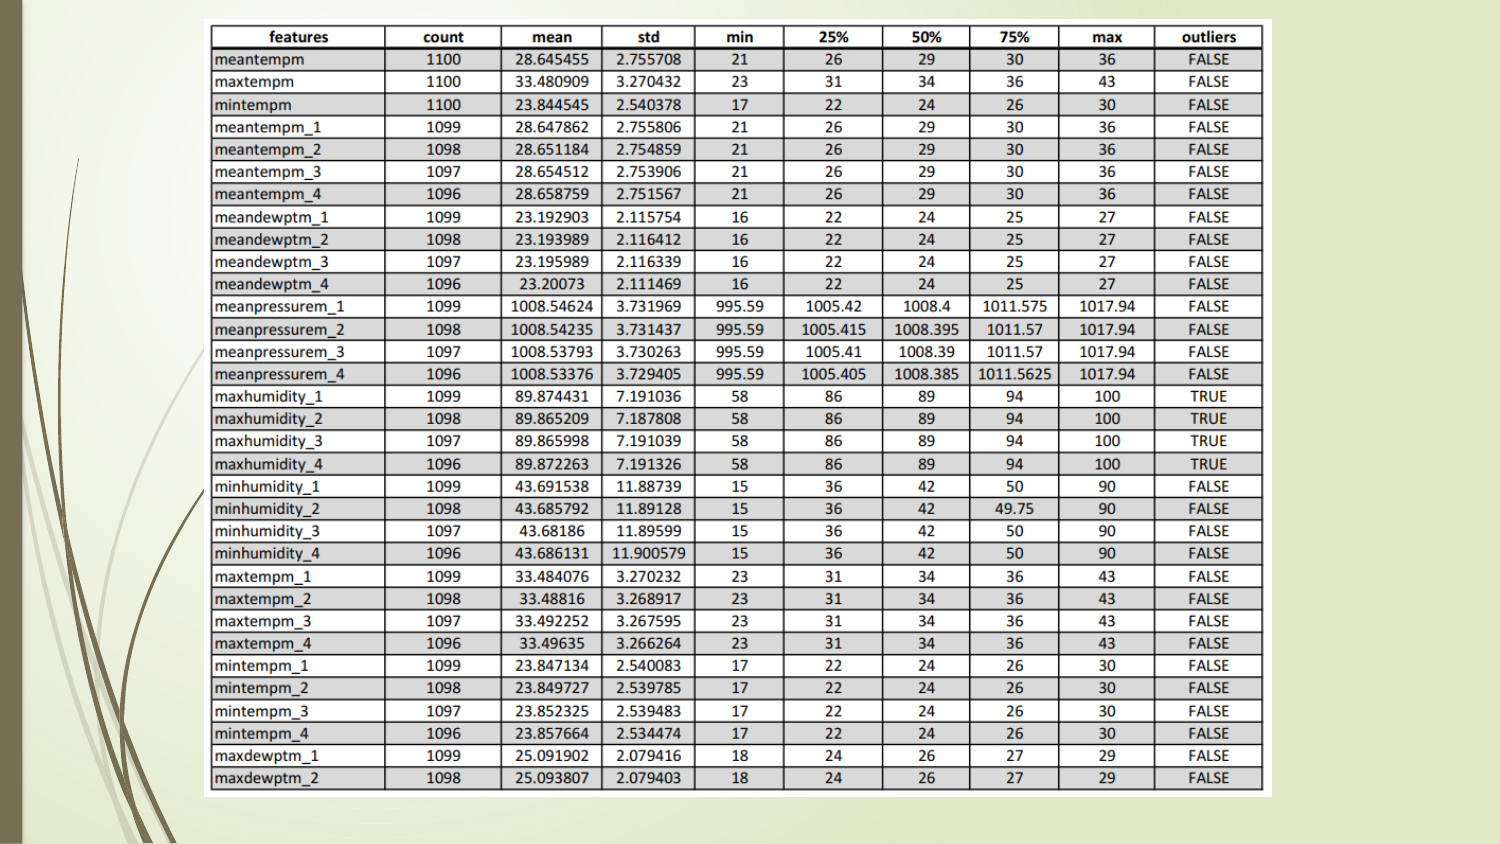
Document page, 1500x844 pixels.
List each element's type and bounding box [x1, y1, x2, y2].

picture [204, 19, 1272, 797]
